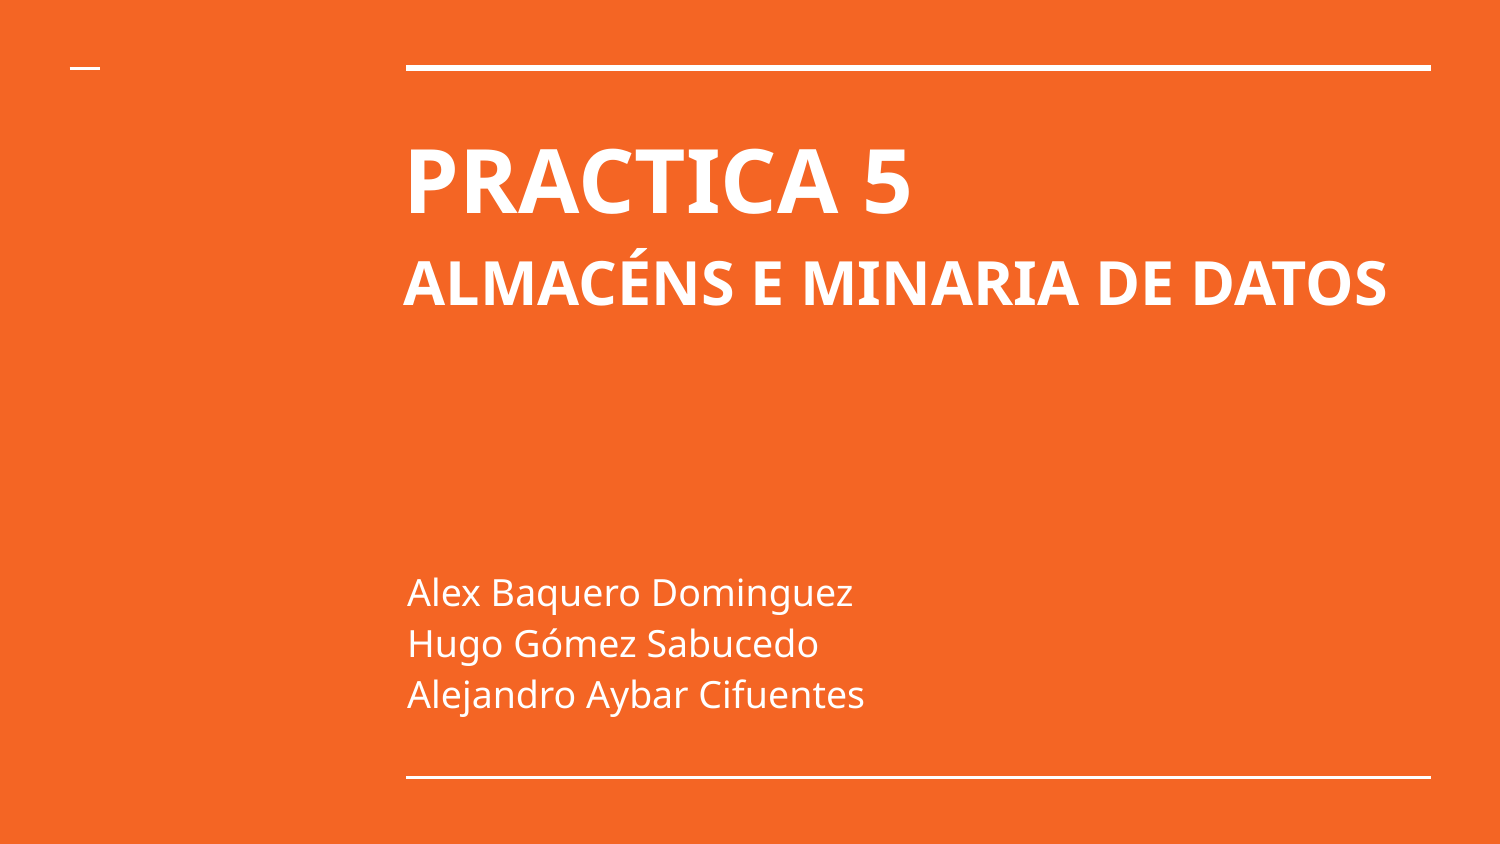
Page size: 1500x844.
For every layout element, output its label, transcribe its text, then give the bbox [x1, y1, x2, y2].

subtitle Alex Baquero Dominguez Hugo Gómez Sabucedo Alejandro Aybar Cifuentes [392, 531, 1431, 735]
title PRACTICA 5 ALMACÉNS E MINARIA DE DATOS [389, 103, 1428, 357]
